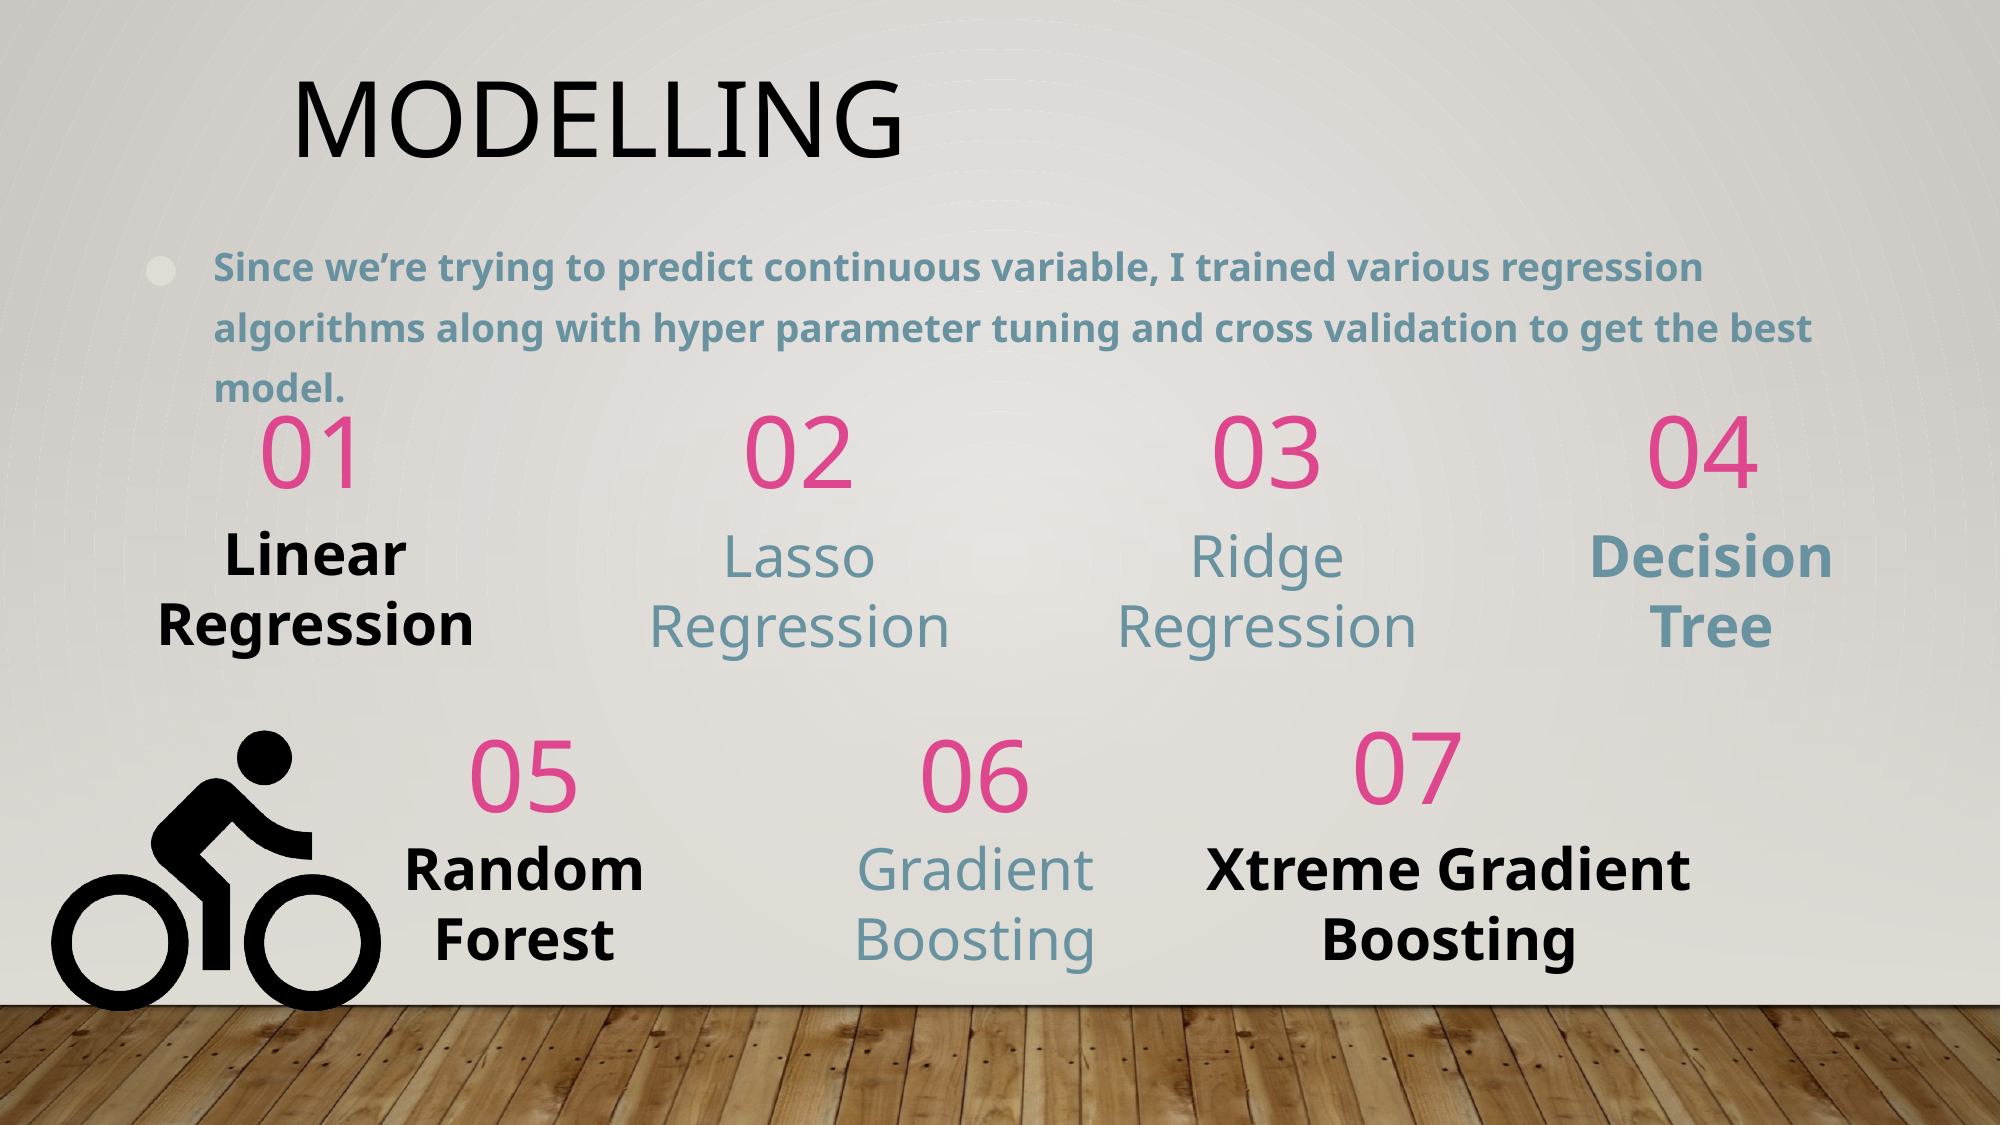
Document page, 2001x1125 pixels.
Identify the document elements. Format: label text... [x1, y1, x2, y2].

subtitle Ridge Regression [1021, 499, 1514, 712]
title 06 [801, 712, 1150, 812]
title 02 [625, 380, 975, 533]
title 07 [1234, 696, 1584, 812]
subtitle Gradient Boosting [742, 812, 1209, 1013]
subtitle Since we’re trying to predict continuous variable, I trained various regression algorithms along with hyper parameter tuning and cross validation to get the best model. [93, 208, 1907, 381]
picture [0, 705, 2000, 1125]
title Modelling [0, 46, 1197, 172]
subtitle Lasso Regression [566, 499, 1021, 712]
text_box Xtreme Gradient Boosting [1183, 812, 1715, 993]
title 05 [350, 704, 699, 812]
title 04 [1528, 380, 1878, 533]
title 01 [141, 380, 491, 533]
subtitle Linear Regression [59, 496, 573, 697]
title 03 [1093, 380, 1442, 533]
subtitle Decision Tree [1514, 499, 1912, 712]
subtitle Random Forest [381, 812, 725, 1013]
